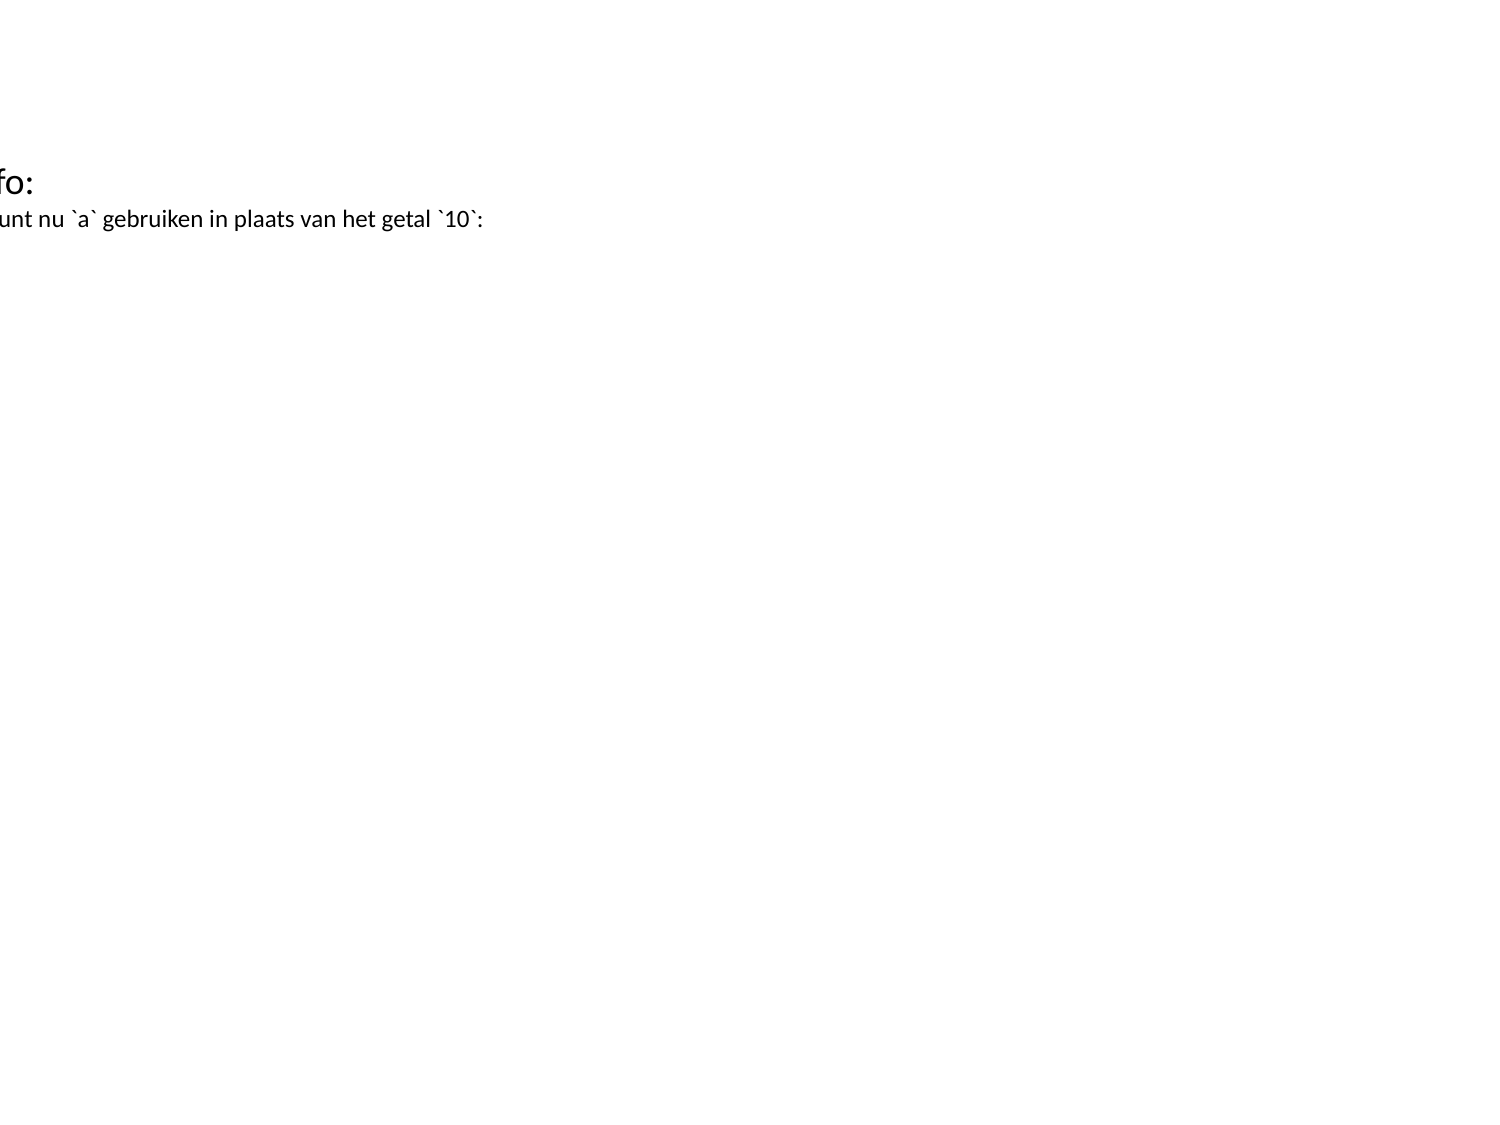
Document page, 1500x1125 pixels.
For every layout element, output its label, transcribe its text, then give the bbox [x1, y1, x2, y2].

text_box Info: U kunt nu `a` gebruiken in plaats van het getal `10`: [0, 149, 500, 270]
